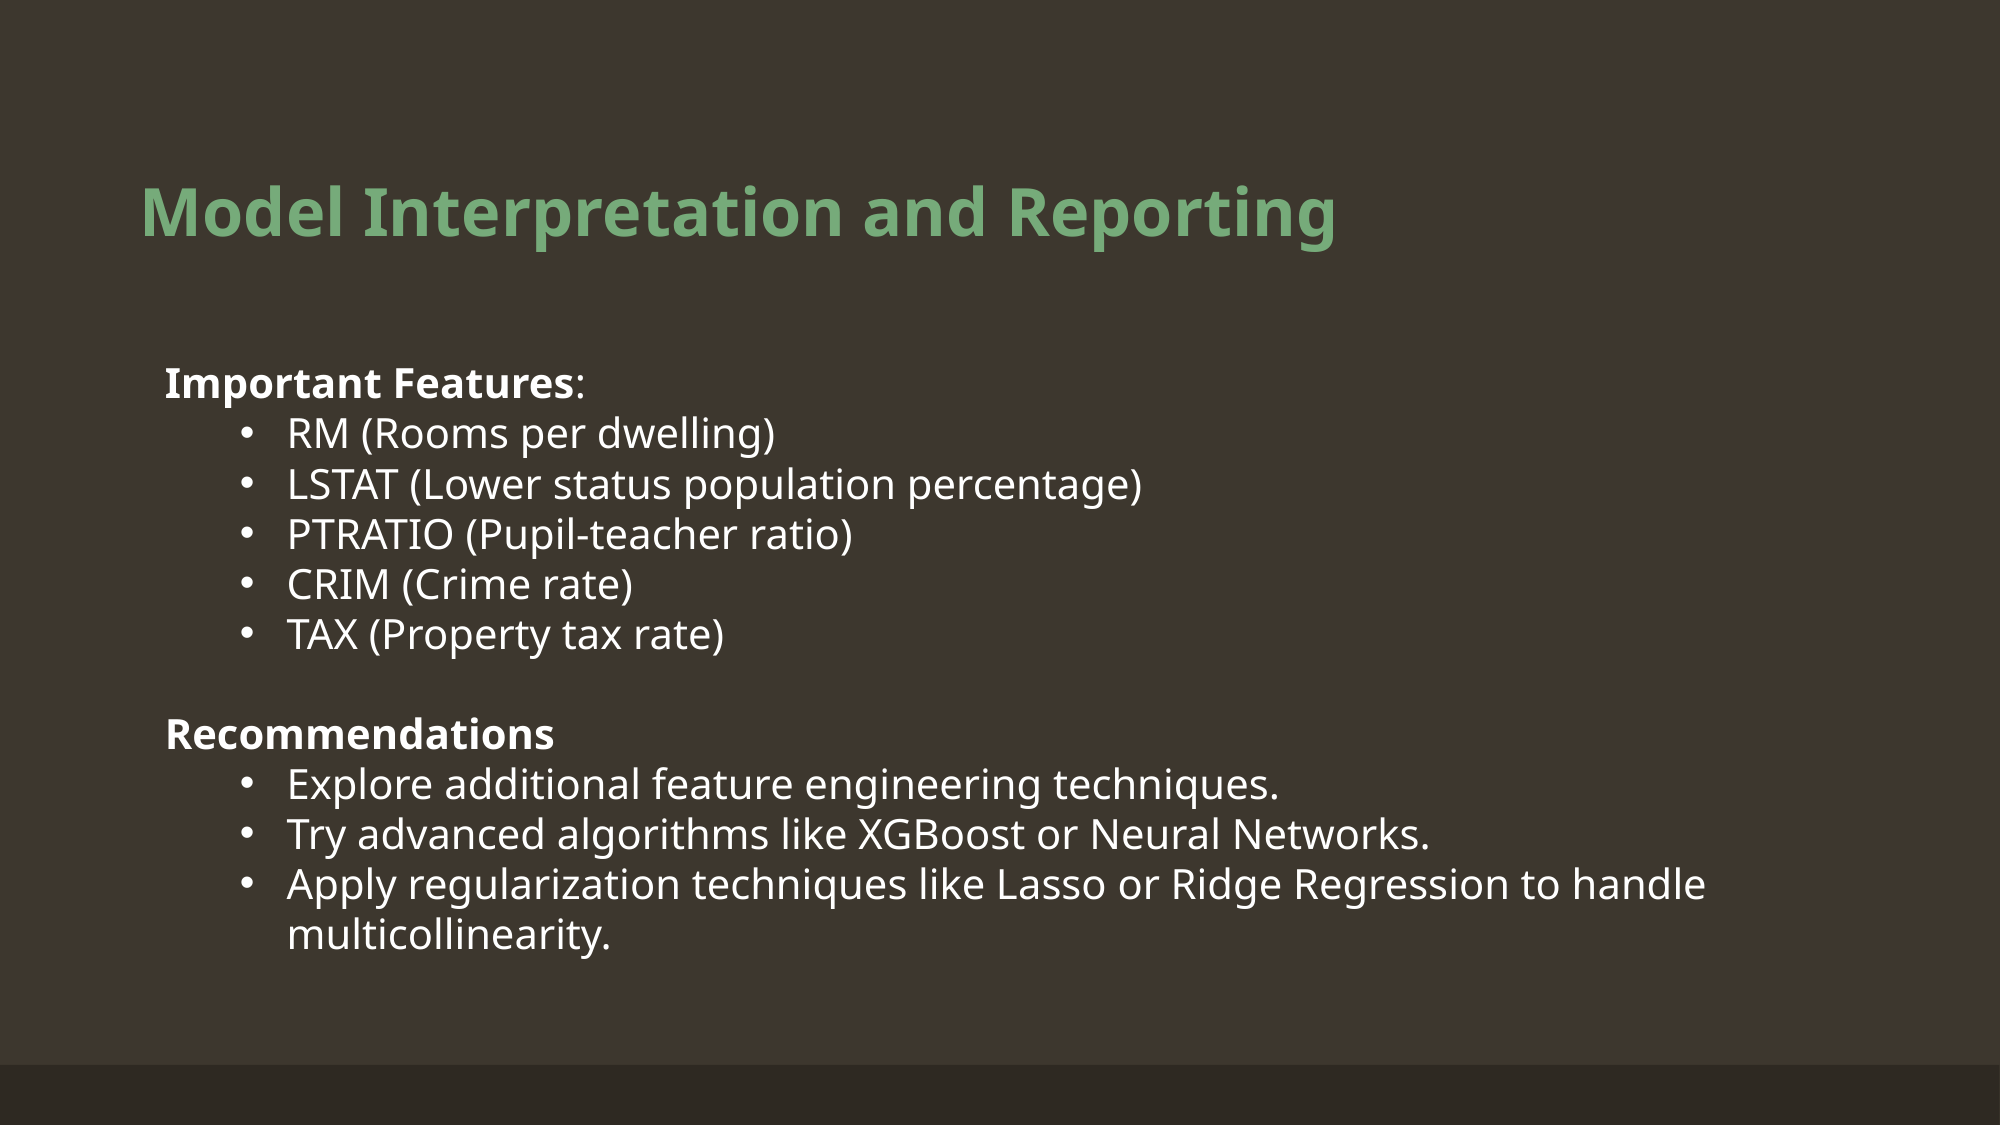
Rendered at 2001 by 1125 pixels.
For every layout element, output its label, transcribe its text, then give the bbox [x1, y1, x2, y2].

text_box Model Interpretation and Reporting [125, 162, 1875, 258]
text_box Important Features: RM (Rooms per dwelling) LSTAT (Lower status population percentage) PTRATIO (Pupil-teacher ratio) CRIM (Crime rate) TAX (Property tax rate) Recommendations Explore additional feature engineering techniques. Try advanced algorithms like XGBoost or Neural Networks. Apply regularization techniques like Lasso or Ridge Regression to handle multicollinearity. [150, 349, 1925, 1065]
